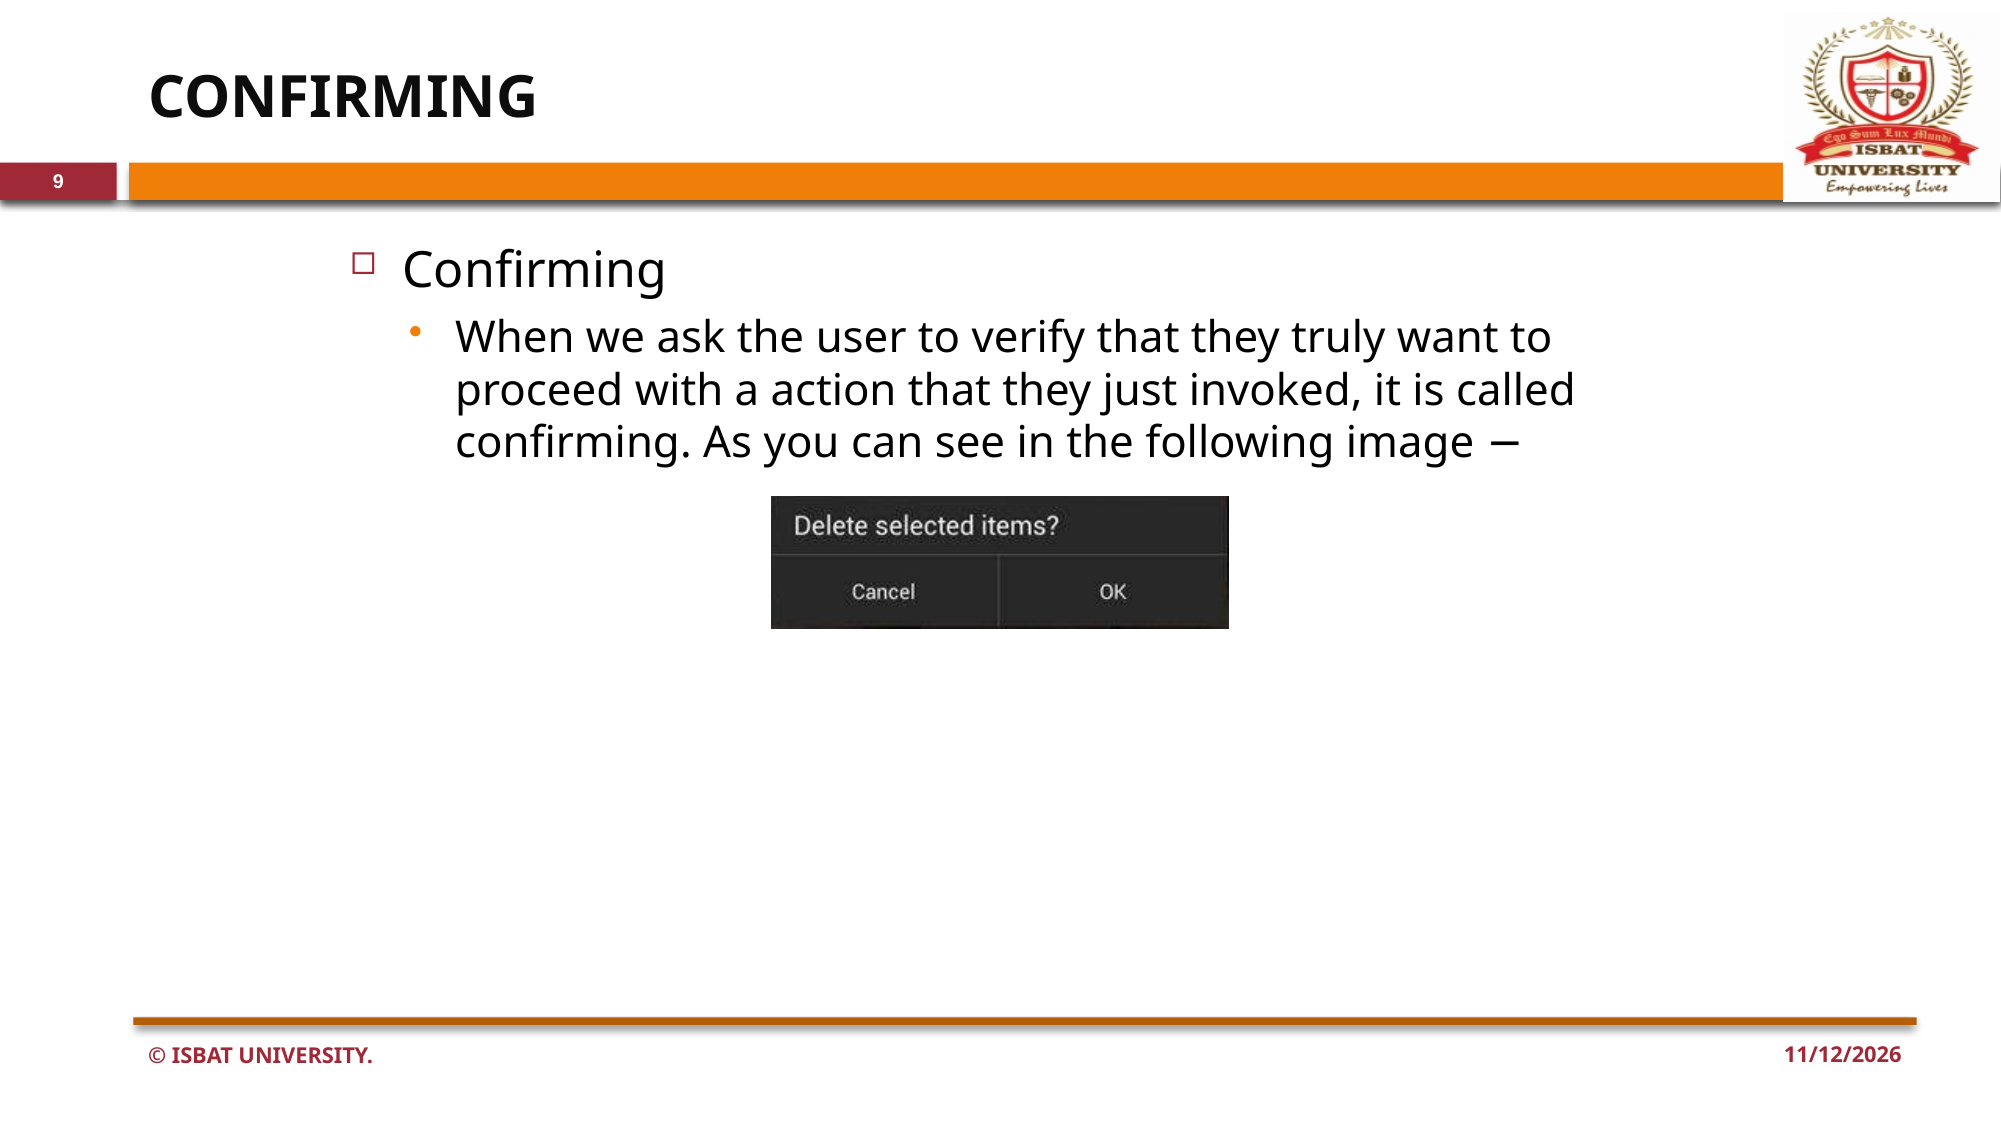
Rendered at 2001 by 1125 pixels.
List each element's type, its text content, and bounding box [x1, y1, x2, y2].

picture [770, 495, 1230, 630]
list Confirming When we ask the user to verify that they truly want to proceed with a action that they just invoked, it is called confirming. As you can see in the following image − [335, 230, 1742, 962]
title CONFIRMING [133, 24, 1784, 163]
picture [1783, 12, 2000, 202]
slide_number 9 [0, 161, 117, 200]
